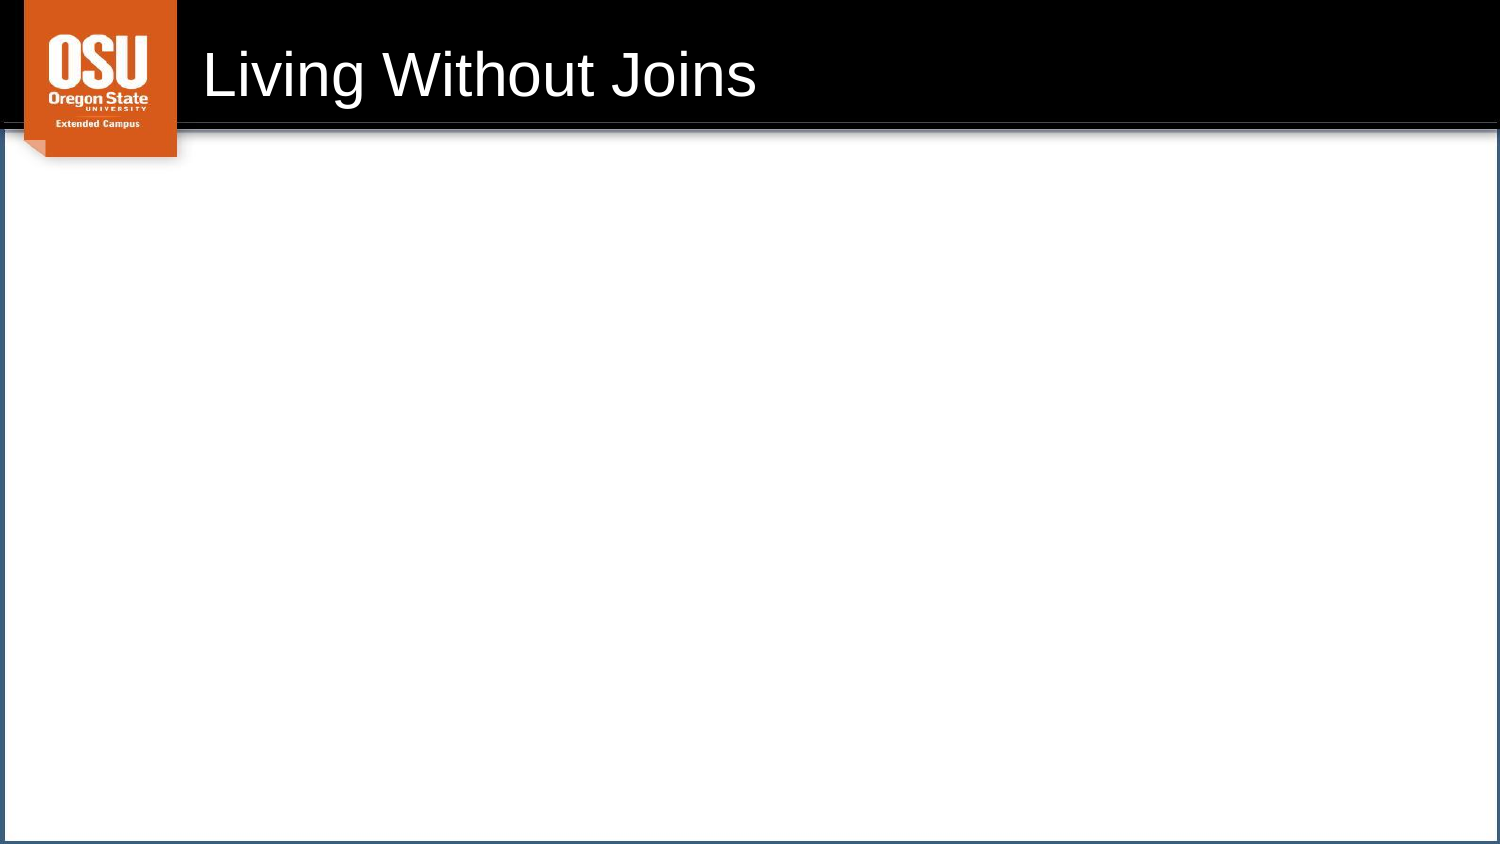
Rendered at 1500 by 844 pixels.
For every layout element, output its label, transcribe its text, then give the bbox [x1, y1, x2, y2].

picture [0, 0, 1500, 844]
title Living Without Joins [187, 0, 1363, 163]
